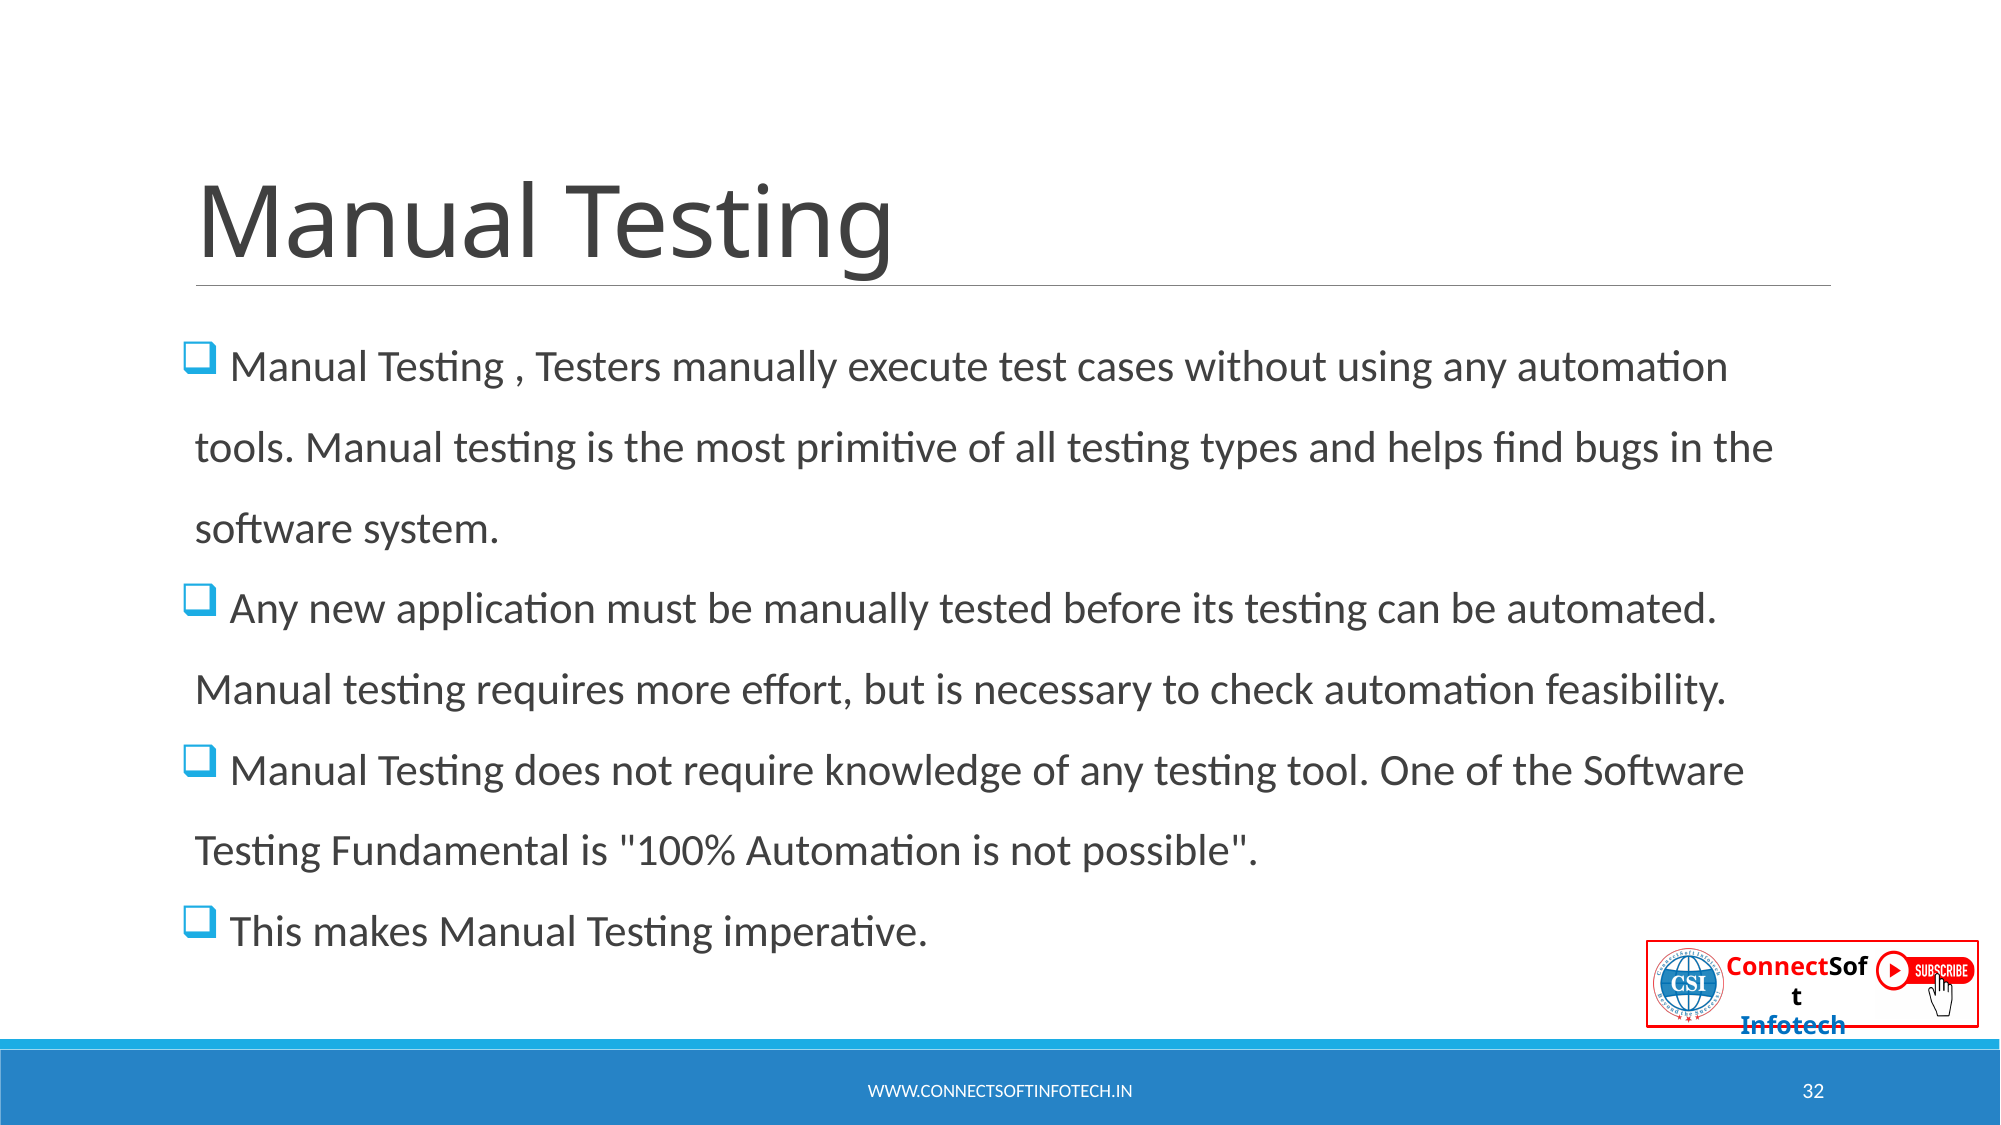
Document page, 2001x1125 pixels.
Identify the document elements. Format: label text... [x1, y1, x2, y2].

text_box [1646, 940, 1979, 1028]
title Manual Testing [180, 47, 1830, 285]
list Manual Testing , Testers manually execute test cases without using any automation tools. Manual testing is the most primitive of all testing types and helps find bugs in the software system. Any new application must be manually tested before its testing can be automated. Manual testing requires more effort, but is necessary to check automation feasibility. Manual Testing does not require knowledge of any testing tool. One of the Software Testing Fundamental is "100% Automation is not possible". This makes Manual Testing imperative. [180, 302, 1830, 963]
text_box ConnectSoft Infotech [1709, 942, 1884, 1048]
picture [1875, 947, 1976, 1019]
footer www.connectsoftinfotech.in [604, 1059, 1396, 1120]
picture [1653, 947, 1724, 1023]
slide_number 32 [1624, 1059, 1840, 1120]
